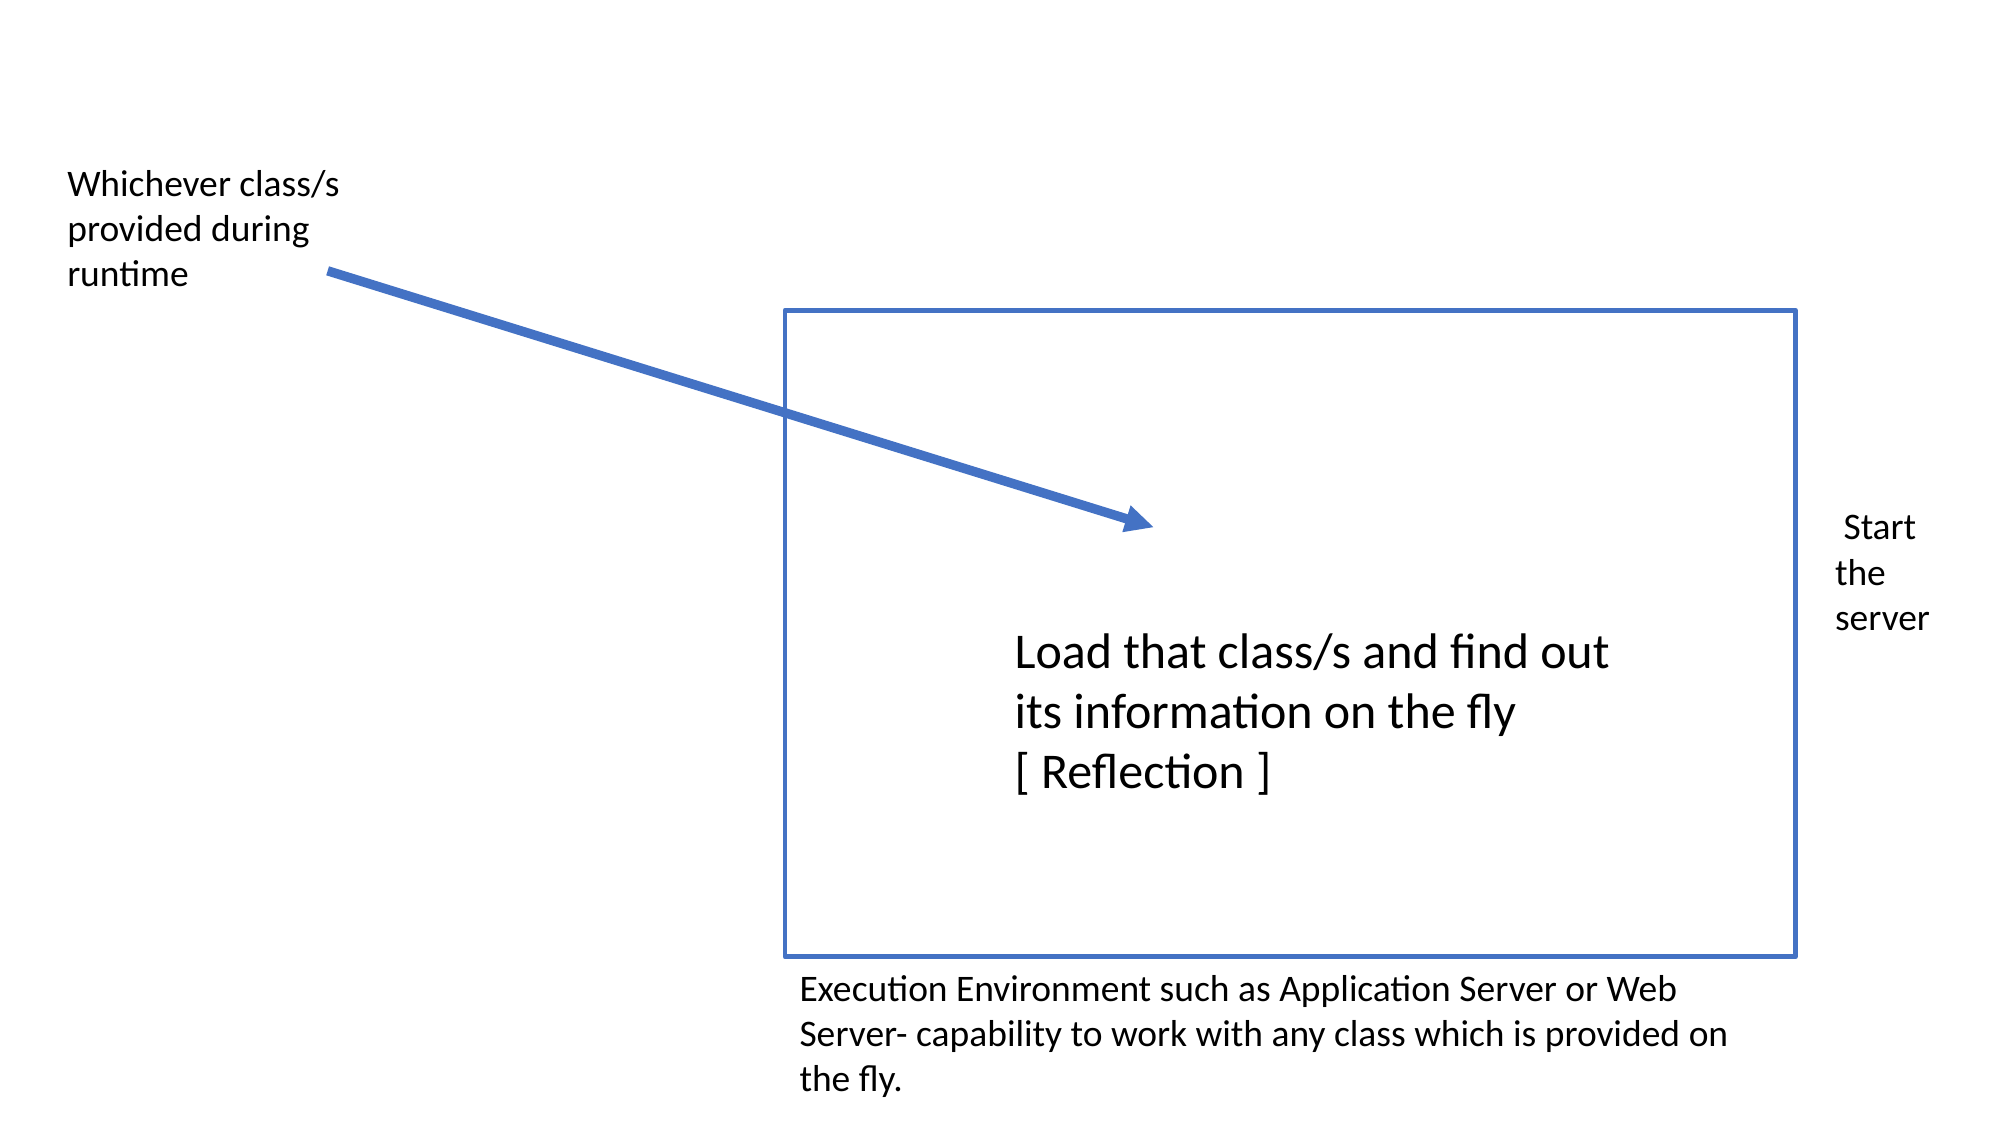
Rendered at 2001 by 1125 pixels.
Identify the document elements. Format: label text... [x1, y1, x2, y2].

text_box Whichever class/s provided during runtime [52, 151, 373, 302]
text_box Start the server [1820, 495, 1971, 645]
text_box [327, 270, 1154, 528]
text_box Execution Environment such as Application Server or Web Server- capability to work with any class which is provided on the fly. [784, 956, 1770, 1107]
text_box [784, 310, 1796, 957]
text_box Load that class/s and find out its information on the fly [ Reflection ] [999, 611, 1684, 807]
